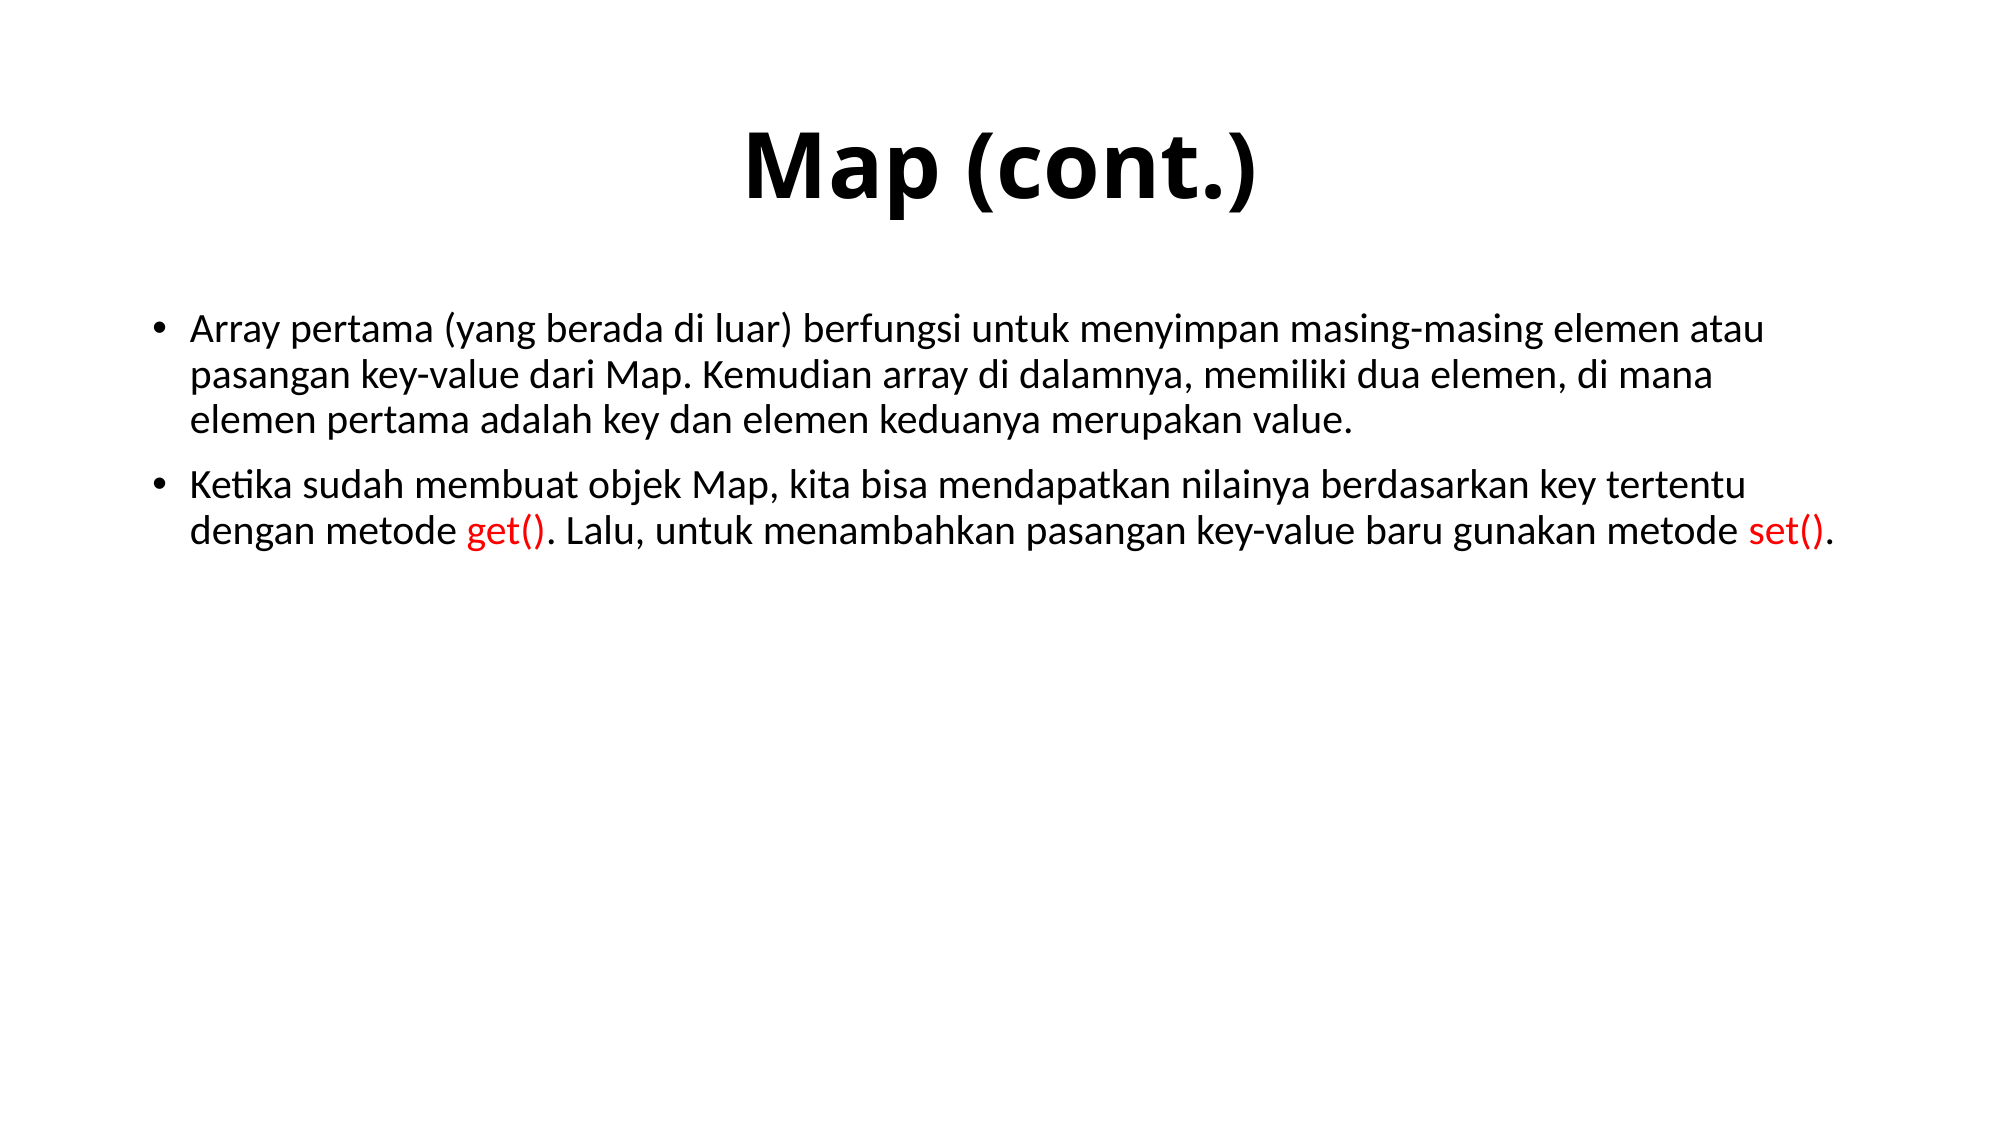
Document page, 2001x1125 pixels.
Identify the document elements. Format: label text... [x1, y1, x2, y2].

title Map (cont.) [137, 59, 1863, 278]
list Array pertama (yang berada di luar) berfungsi untuk menyimpan masing-masing elemen atau pasangan key-value dari Map. Kemudian array di dalamnya, memiliki dua elemen, di mana elemen pertama adalah key dan elemen keduanya merupakan value. Ketika sudah membuat objek Map, kita bisa mendapatkan nilainya berdasarkan key tertentu dengan metode get(). Lalu, untuk menambahkan pasangan key-value baru gunakan metode set(). [137, 299, 1863, 1014]
